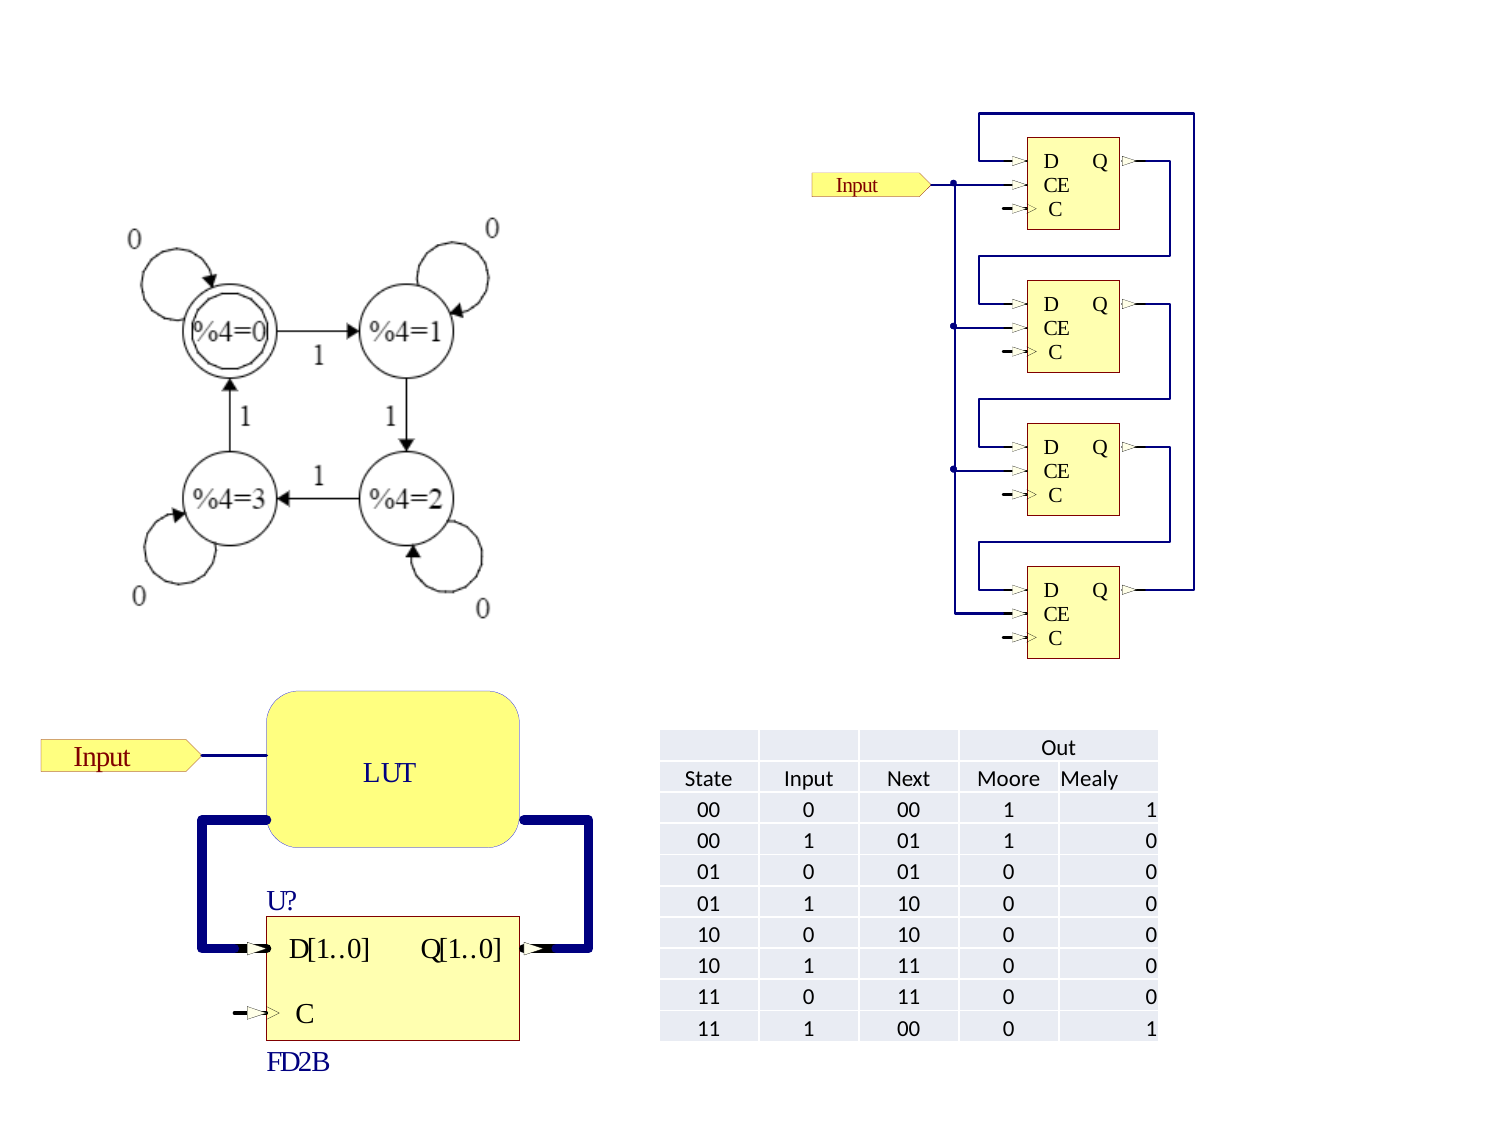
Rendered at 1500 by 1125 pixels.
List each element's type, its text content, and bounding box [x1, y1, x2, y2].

table_cell 0 [1060, 887, 1158, 916]
table_cell Input [760, 762, 858, 791]
table_cell 0 [1060, 918, 1158, 947]
table_cell 0 [960, 980, 1058, 1010]
table_cell 0 [760, 855, 858, 885]
picture [799, 98, 1210, 676]
table_cell 0 [960, 918, 1058, 947]
table_cell 0 [960, 855, 1058, 885]
table_cell 1 [960, 824, 1058, 854]
table_cell 0 [1060, 949, 1158, 978]
table_cell 0 [760, 918, 858, 947]
table_cell 11 [660, 1011, 758, 1041]
picture [24, 674, 619, 1097]
table_cell Mealy [1060, 762, 1158, 791]
table_cell 1 [1060, 793, 1158, 822]
table_cell 0 [960, 887, 1058, 916]
table_cell 10 [660, 918, 758, 947]
table_header [860, 730, 958, 760]
table_cell 1 [960, 793, 1058, 822]
table_header Out [960, 730, 1158, 760]
table_cell 10 [860, 918, 958, 947]
table_cell 1 [760, 949, 858, 978]
table_cell 11 [860, 949, 958, 978]
table_cell 1 [1060, 1011, 1158, 1041]
table_cell 01 [860, 824, 958, 854]
table_cell 01 [660, 855, 758, 885]
table_cell 0 [1060, 980, 1158, 1010]
table_header [660, 730, 758, 760]
table_cell 00 [660, 824, 758, 854]
table_cell 00 [860, 793, 958, 822]
table_cell 11 [660, 980, 758, 1010]
table_cell 10 [660, 949, 758, 978]
table_cell 10 [860, 887, 958, 916]
table_cell 01 [660, 887, 758, 916]
table_cell 0 [1060, 824, 1158, 854]
table_cell 0 [960, 1011, 1058, 1041]
table_cell 0 [960, 949, 1058, 978]
picture [108, 199, 535, 643]
table_cell 1 [760, 1011, 858, 1041]
table_cell 0 [760, 793, 858, 822]
table_cell 00 [660, 793, 758, 822]
table_cell 01 [860, 855, 958, 885]
table_cell 0 [1060, 855, 1158, 885]
table_cell 1 [760, 824, 858, 854]
table_cell 00 [860, 1011, 958, 1041]
table_cell 1 [760, 887, 858, 916]
table_cell State [660, 762, 758, 791]
table_cell Moore [960, 762, 1058, 791]
table_cell 0 [760, 980, 858, 1010]
table_cell Next [860, 762, 958, 791]
table_cell 11 [860, 980, 958, 1010]
table_header [760, 730, 858, 760]
